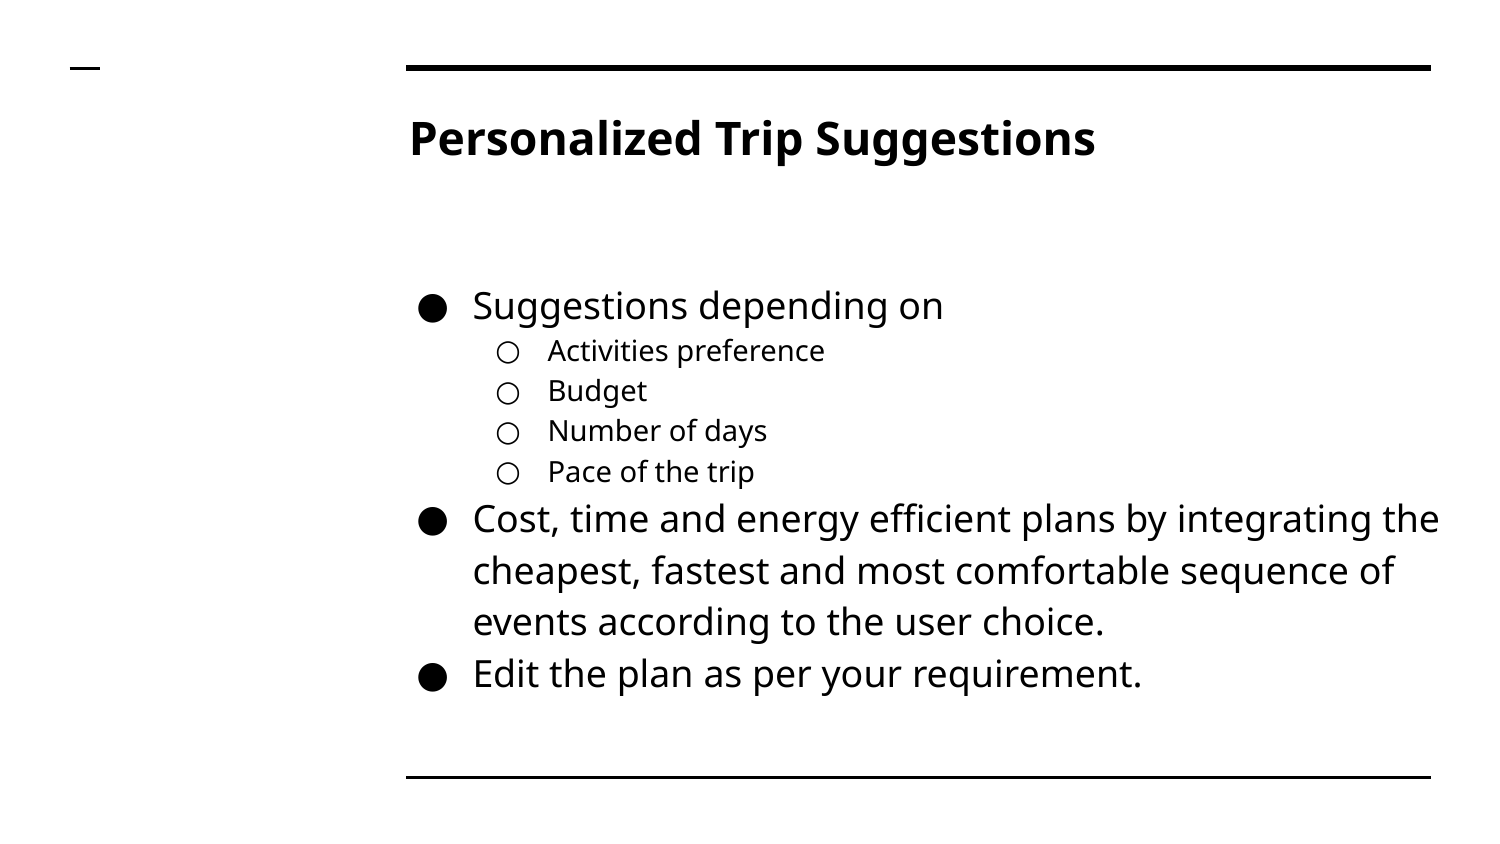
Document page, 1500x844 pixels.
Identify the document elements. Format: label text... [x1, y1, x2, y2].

list Suggestions depending on Activities preference Budget Number of days Pace of the trip Cost, time and energy efficient plans by integrating the cheapest, fastest and most comfortable sequence of events according to the user choice. Edit the plan as per your requirement. [382, 260, 1493, 832]
title Personalized Trip Suggestions [393, 94, 1431, 199]
